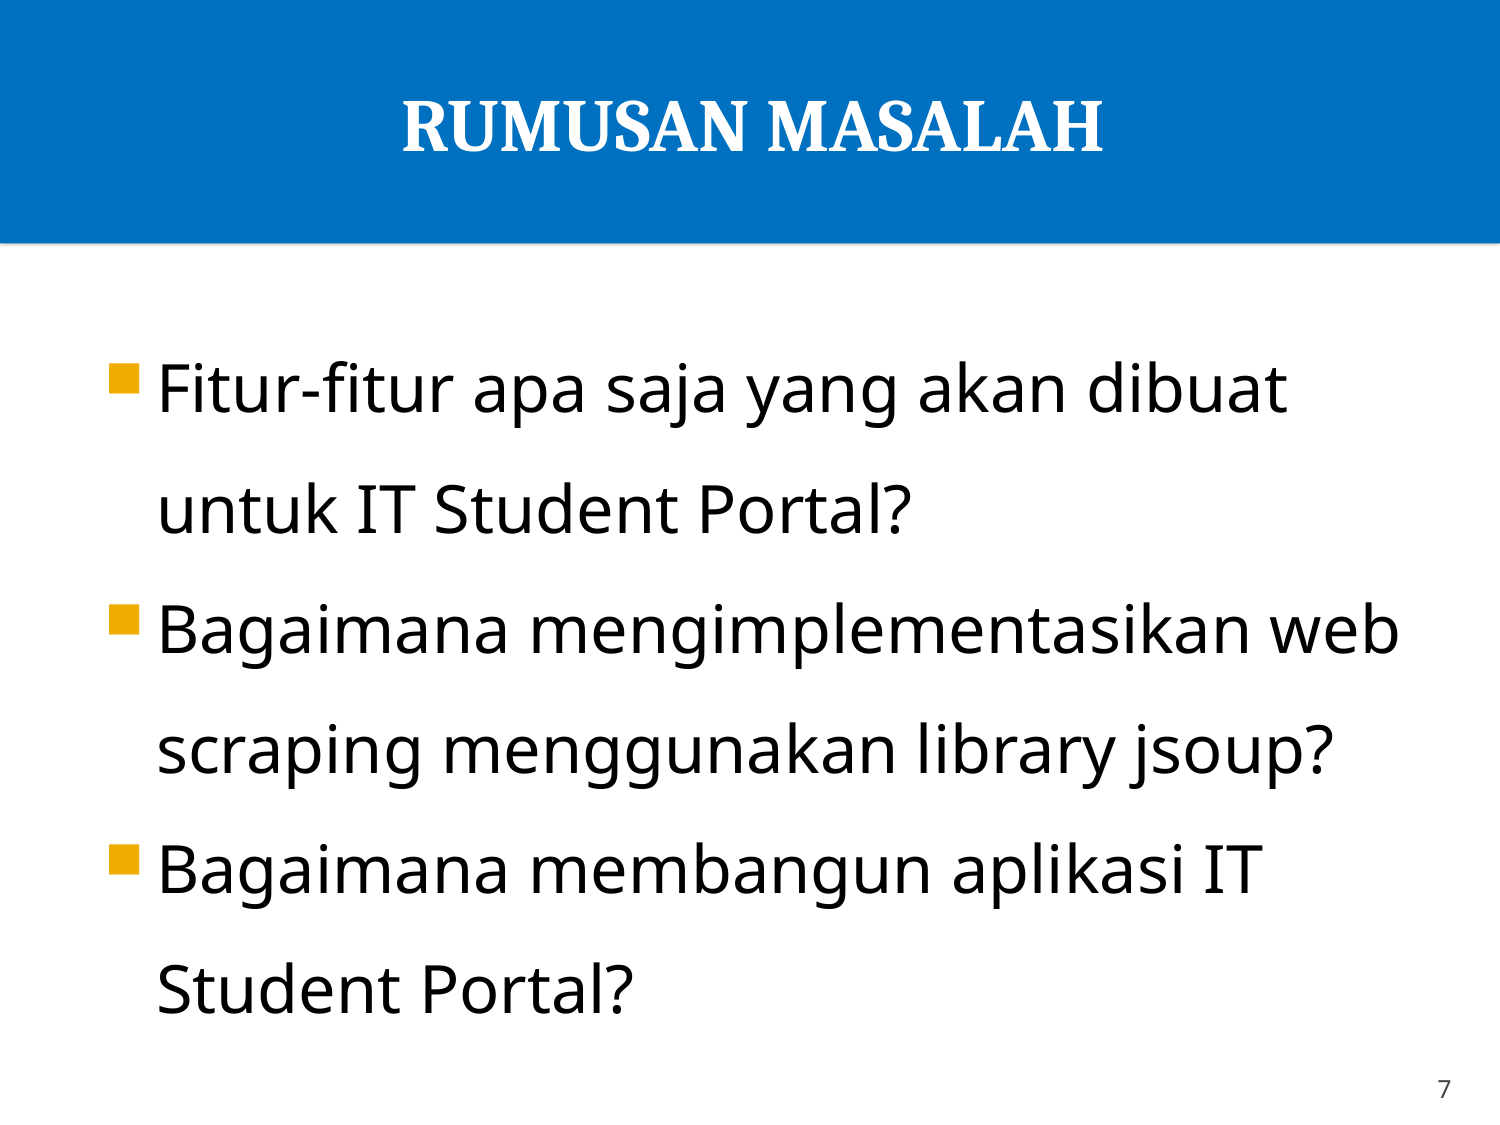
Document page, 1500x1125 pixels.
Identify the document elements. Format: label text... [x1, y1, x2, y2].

title RUMUSAN MASALAH [0, 0, 1500, 244]
slide_number 7 [1345, 1062, 1467, 1108]
list Fitur-fitur apa saja yang akan dibuat untuk IT Student Portal? Bagaimana mengimplementasikan web scraping menggunakan library jsoup? Bagaimana membangun aplikasi IT Student Portal? [75, 291, 1425, 1050]
